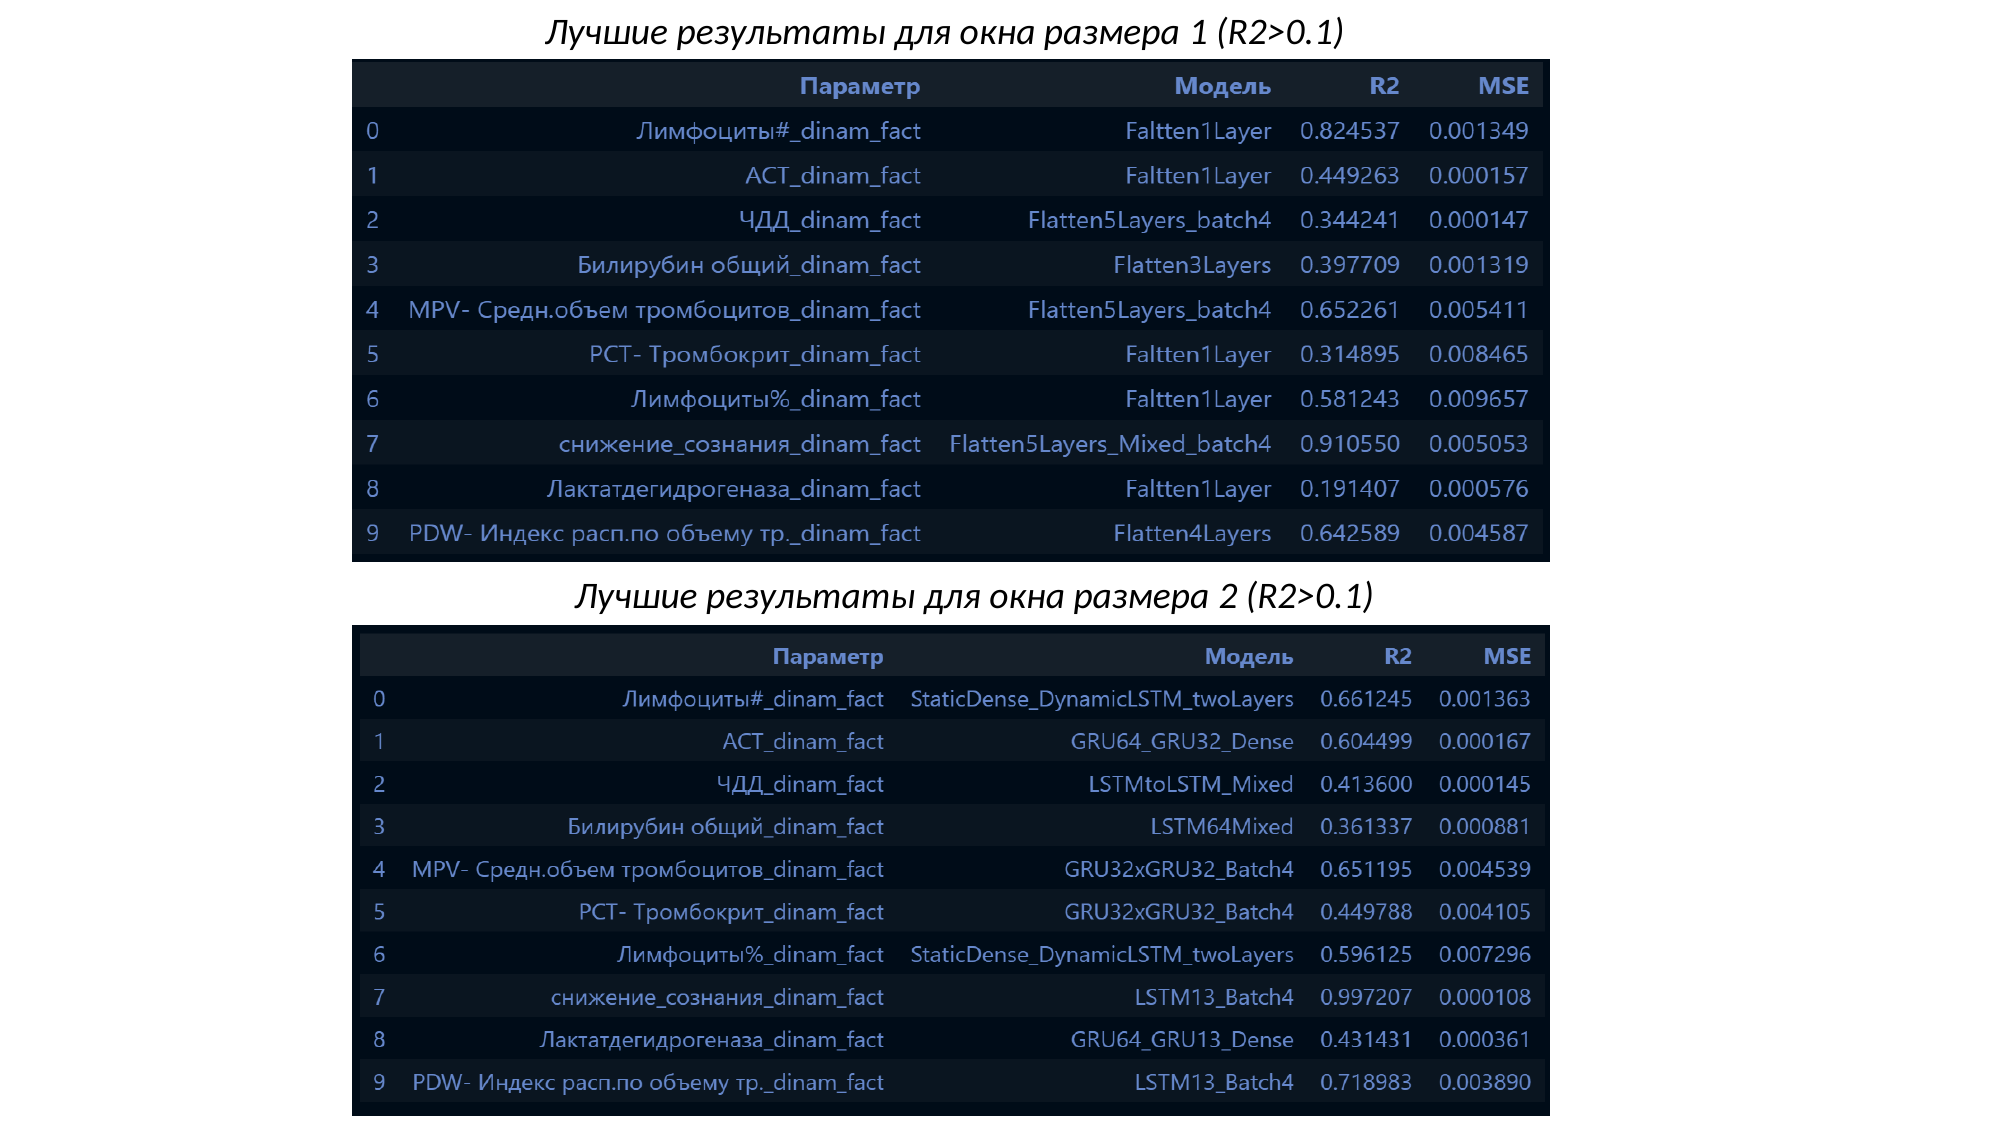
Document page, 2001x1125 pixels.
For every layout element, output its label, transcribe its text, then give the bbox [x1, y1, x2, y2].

text_box Лучшие результаты для окна размера 2 (R2>0.1) [559, 563, 1389, 624]
picture [352, 625, 1550, 1116]
text_box Лучшие результаты для окна размера 1 (R2>0.1) [529, 0, 1360, 59]
picture [352, 59, 1550, 562]
